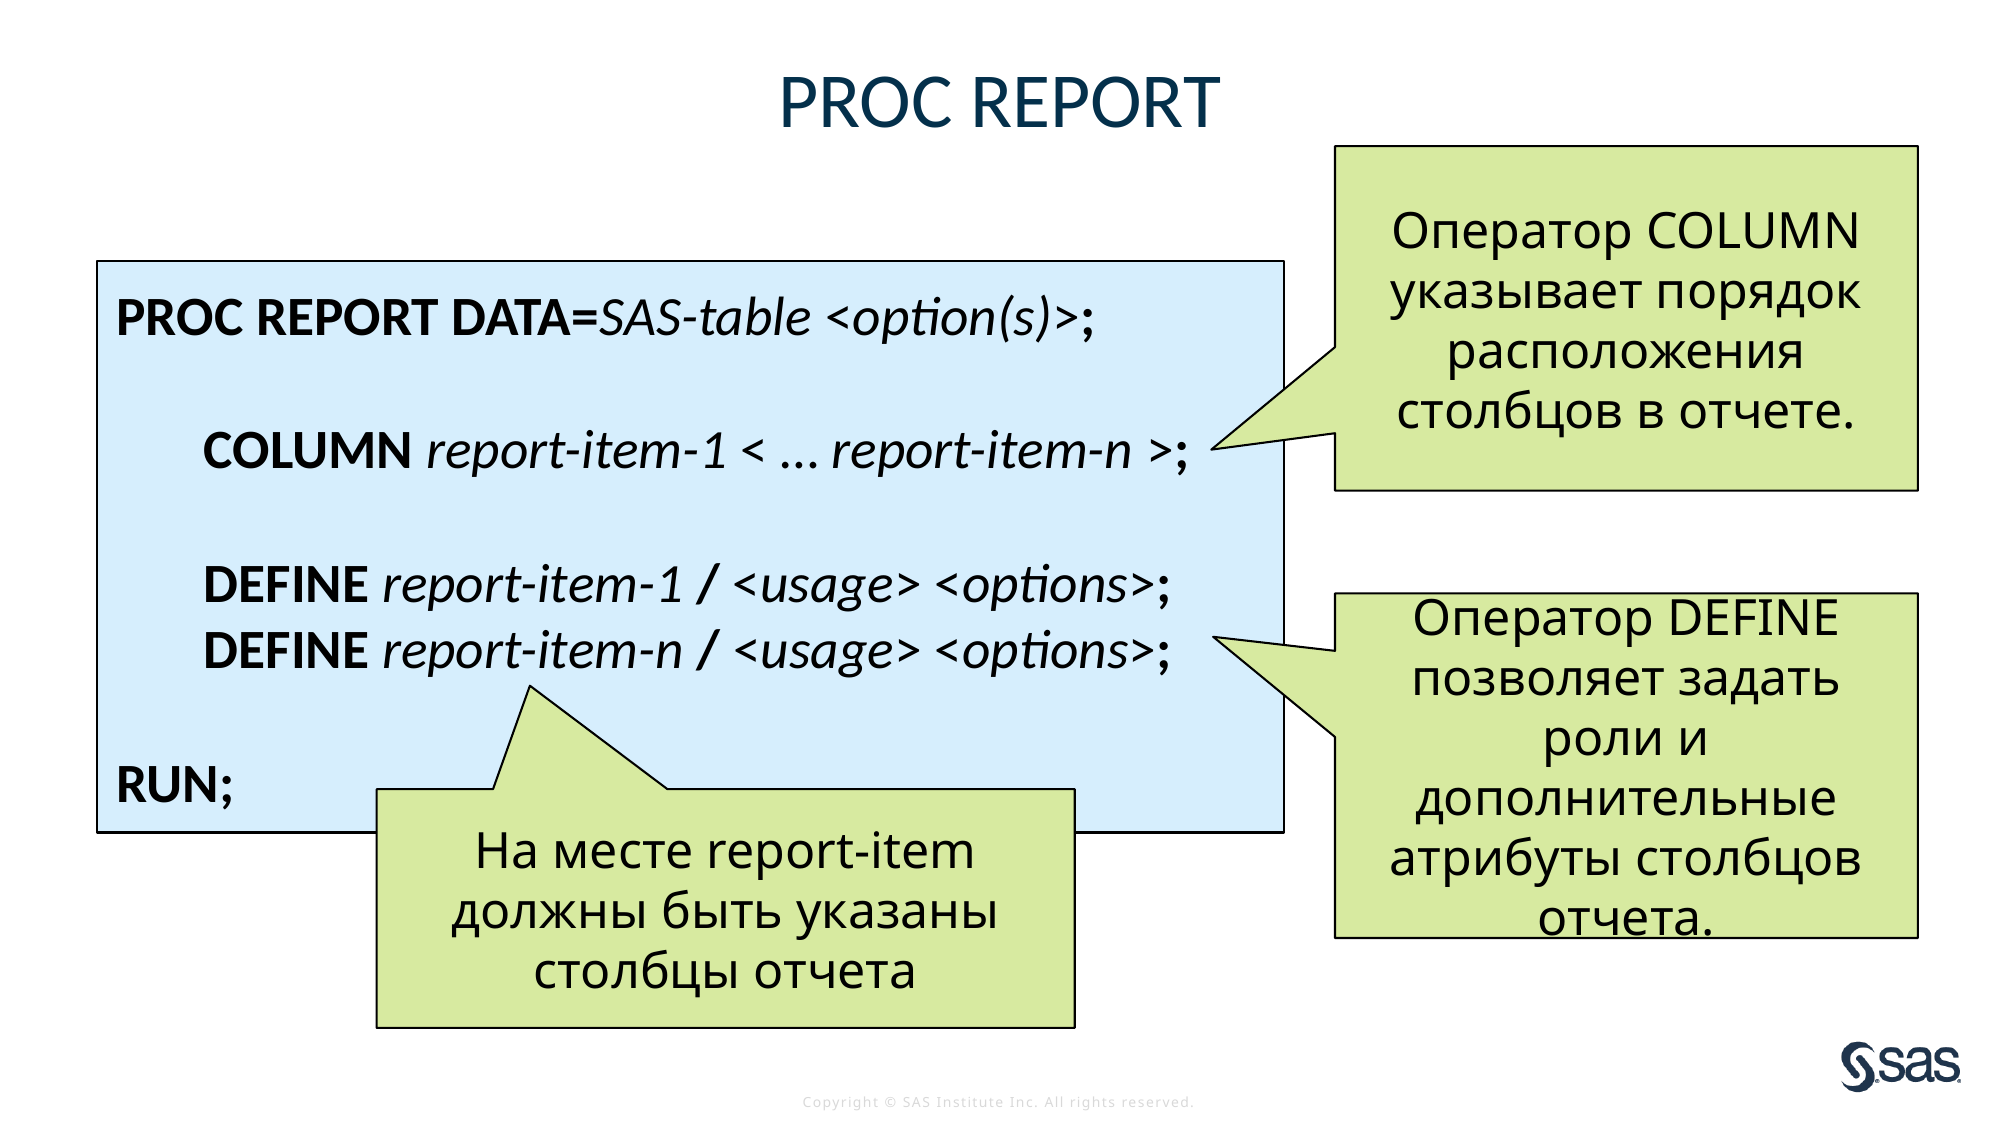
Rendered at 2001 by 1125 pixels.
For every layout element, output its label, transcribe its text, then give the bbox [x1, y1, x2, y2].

text_box На месте report-item должны быть указаны столбцы отчета [374, 683, 1077, 1031]
picture [1839, 1038, 1963, 1095]
text_box Оператор DEFINE позволяет задать роли и дополнительные атрибуты столбцов отчета. [1211, 591, 1921, 941]
title PROC REPORT [137, 41, 1863, 142]
text_box PROC REPORT DATA=SAS-table <option(s)>; COLUMN report-item-1 < … report-item-n >; DEFINE report-item-1 / <usage> <options>; DEFINE report-item-n / <usage> <options>; RUN; [96, 260, 1284, 833]
text_box Оператор COLUMN указывает порядок расположения столбцов в отчете. [1209, 144, 1921, 493]
